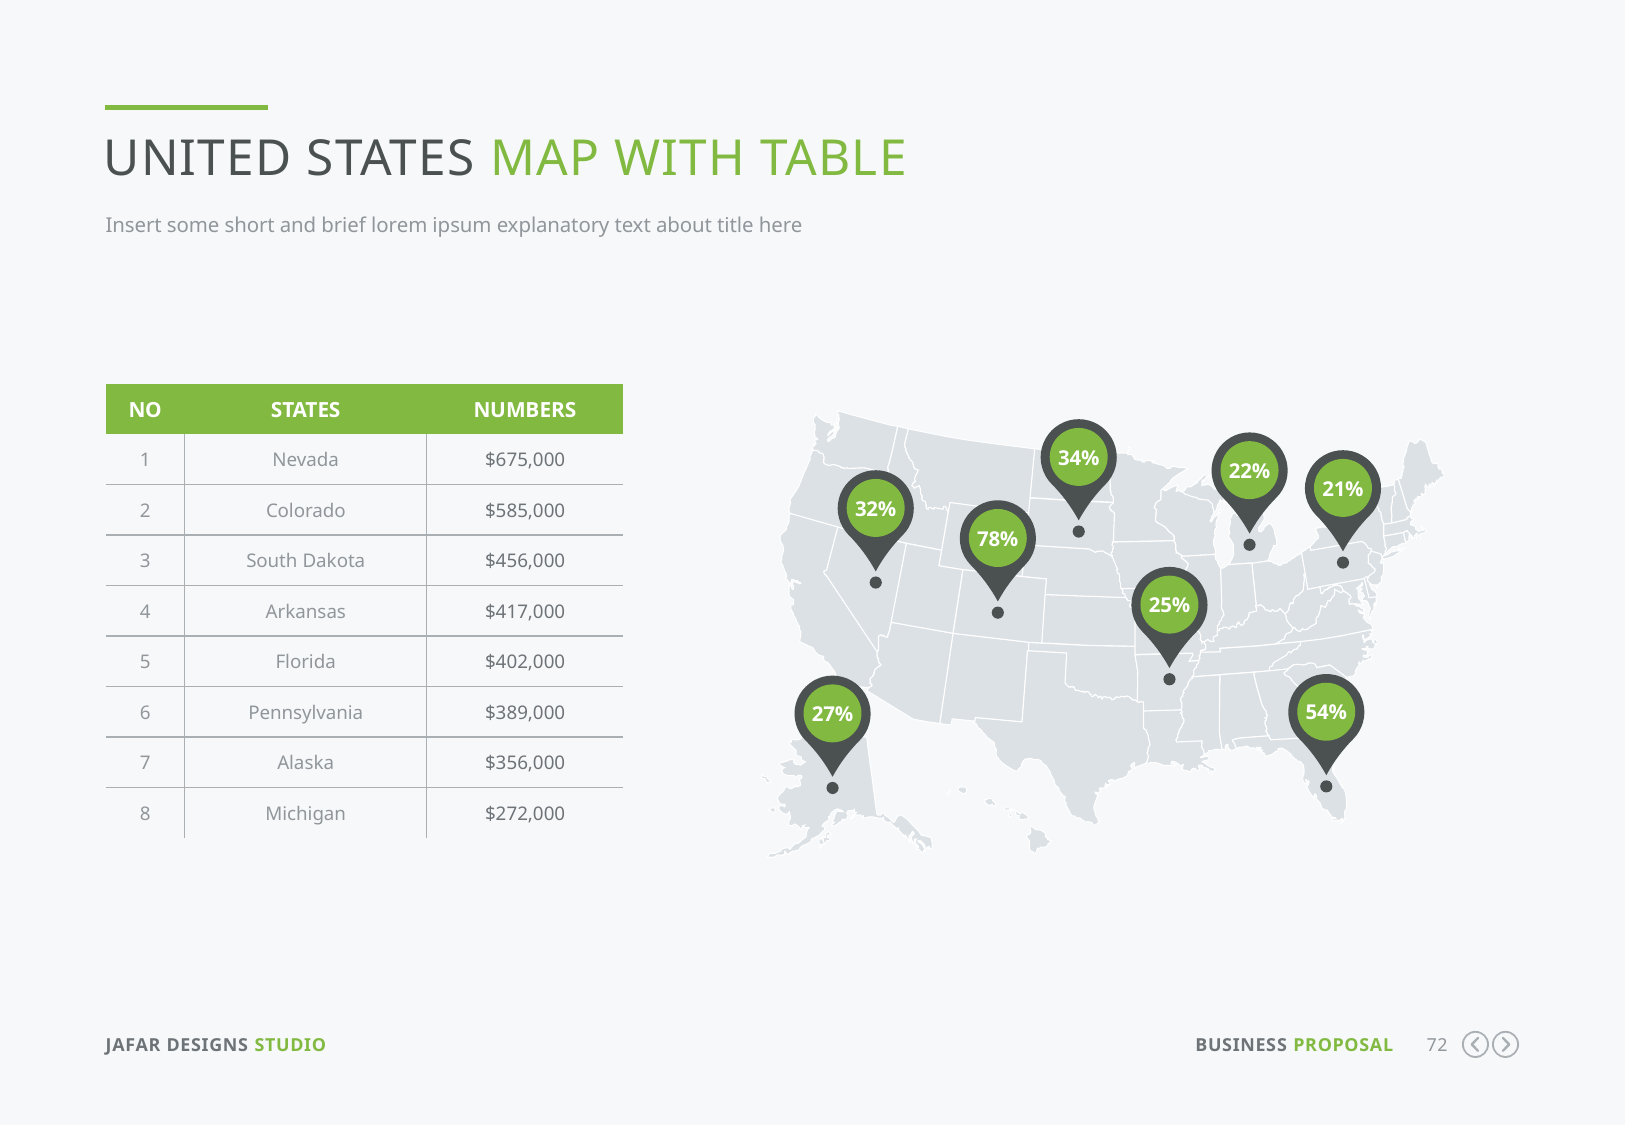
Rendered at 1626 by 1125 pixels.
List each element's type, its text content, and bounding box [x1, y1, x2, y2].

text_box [1040, 419, 1117, 538]
table_cell Michigan [185, 788, 426, 838]
table_cell Pennsylvania [185, 687, 426, 736]
table_cell Arkansas [185, 586, 426, 635]
table_cell 1 [106, 434, 184, 484]
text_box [1304, 450, 1382, 569]
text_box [794, 675, 871, 795]
table_cell $389,000 [427, 687, 623, 736]
table_cell 6 [106, 687, 184, 736]
table_cell 5 [106, 637, 184, 686]
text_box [1131, 566, 1208, 686]
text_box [959, 500, 1036, 619]
table_header NO [106, 384, 184, 434]
list Insert some short and brief lorem ipsum explanatory text about title here [105, 209, 1519, 241]
table_cell $356,000 [427, 738, 623, 787]
table_cell 3 [106, 536, 184, 585]
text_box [1288, 673, 1365, 793]
list United states map with table [103, 125, 1518, 187]
table_cell 2 [106, 485, 184, 534]
table_cell $675,000 [427, 434, 623, 484]
table_cell South Dakota [185, 536, 426, 585]
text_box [1211, 432, 1288, 551]
table_cell $456,000 [427, 536, 623, 585]
table_cell Colorado [185, 485, 426, 534]
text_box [761, 410, 1445, 858]
table_cell Nevada [185, 434, 426, 484]
table_cell $585,000 [427, 485, 623, 534]
table_cell $272,000 [427, 788, 623, 838]
table_header NUMBERS [427, 384, 623, 434]
table_cell 8 [106, 788, 184, 838]
table_cell $402,000 [427, 637, 623, 686]
table_cell 4 [106, 586, 184, 635]
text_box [837, 470, 914, 589]
table_cell Alaska [185, 738, 426, 787]
table_cell $417,000 [427, 586, 623, 635]
table_cell 7 [106, 738, 184, 787]
table_header STATES [185, 384, 426, 434]
table_cell Florida [185, 637, 426, 686]
